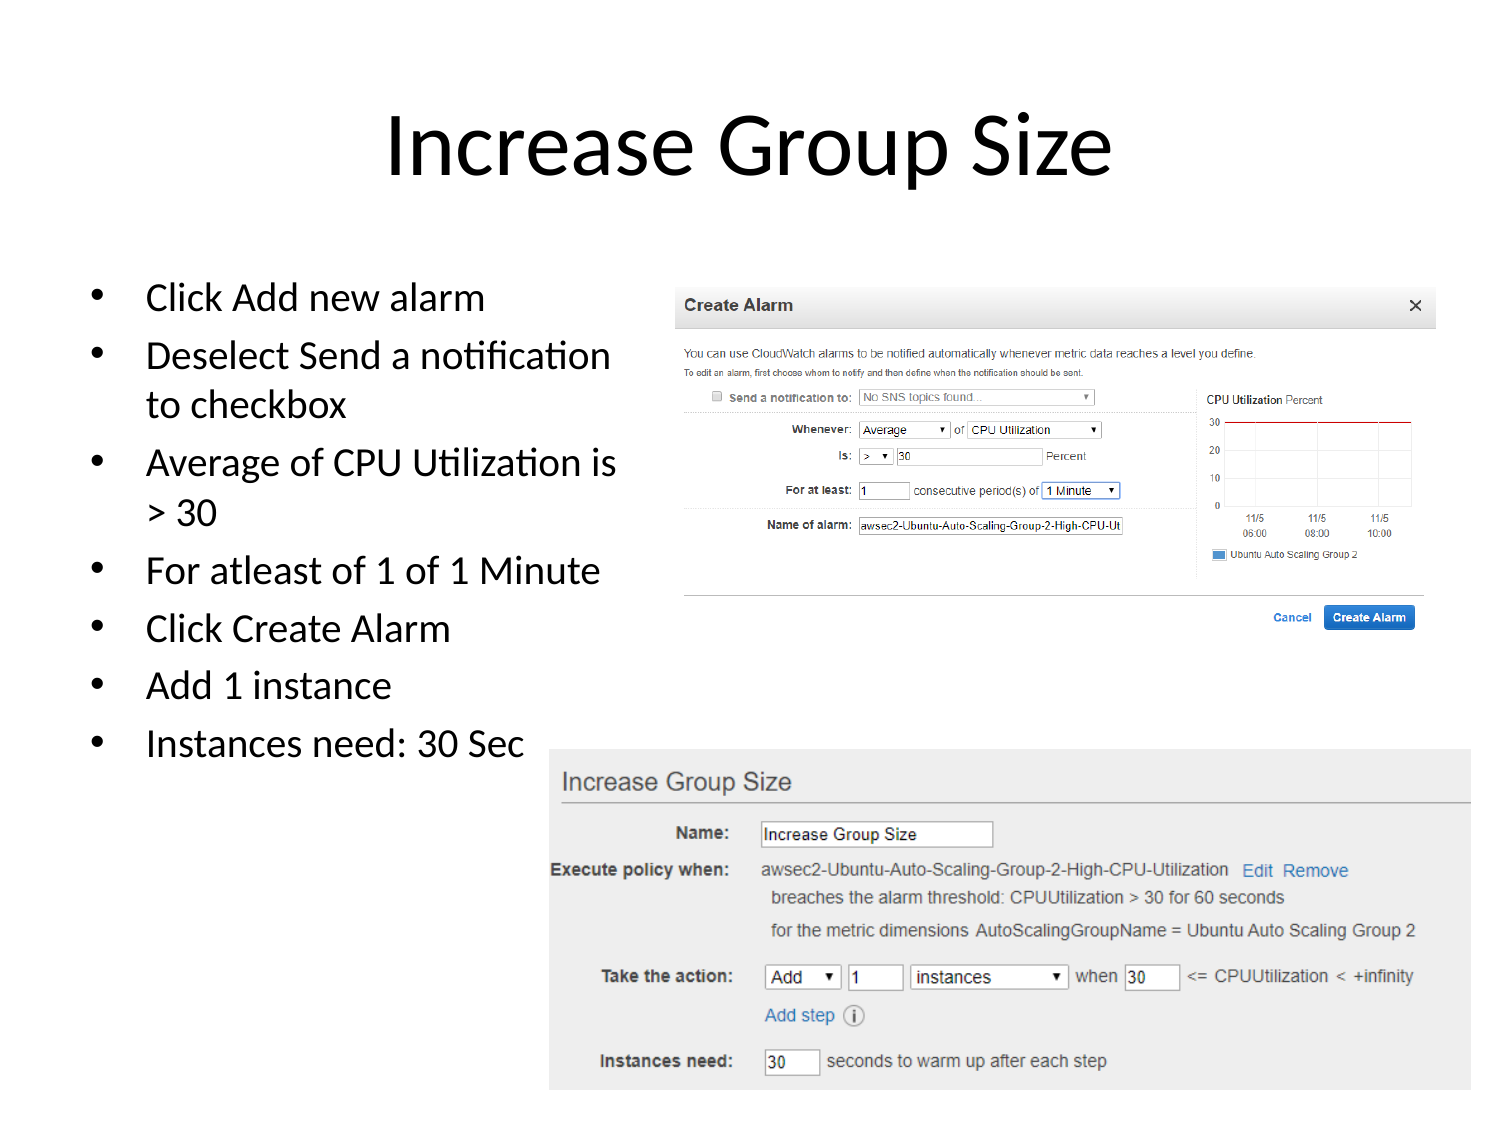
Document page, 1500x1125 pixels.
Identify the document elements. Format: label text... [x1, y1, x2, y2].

picture [549, 749, 1471, 1090]
title Increase Group Size [75, 45, 1425, 233]
picture [674, 287, 1436, 638]
list Click Add new alarm Deselect Send a notification to checkbox Average of CPU Utilization is > 30 For atleast of 1 of 1 Minute Click Create Alarm Add 1 instance Instances need: 30 Sec [75, 262, 650, 775]
